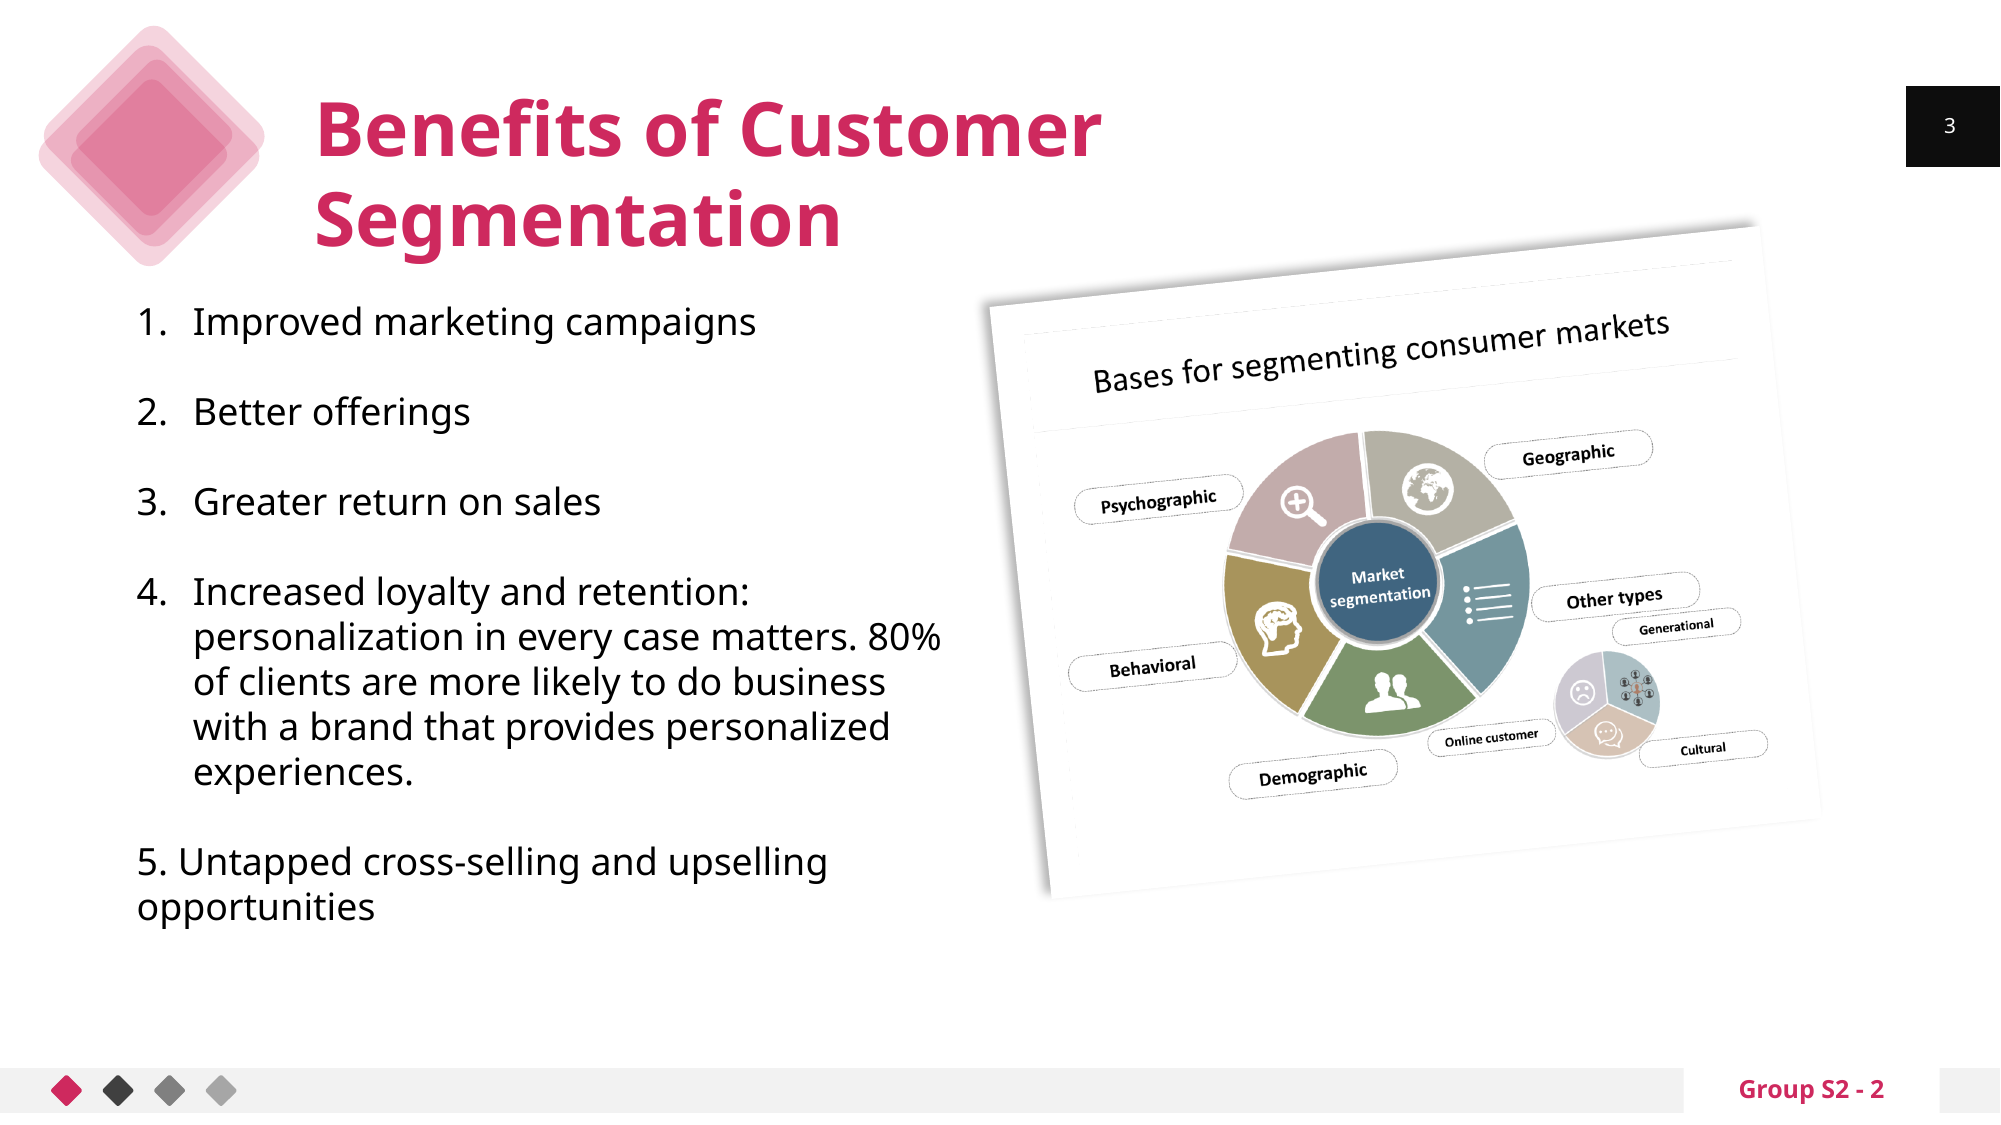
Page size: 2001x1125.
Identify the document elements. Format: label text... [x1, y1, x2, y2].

picture [1025, 262, 1787, 864]
footer Group S2 - 2 [1683, 1067, 1940, 1114]
slide_number 3 [1915, 96, 1985, 157]
text_box Benefits of Customer Segmentation [299, 73, 1639, 269]
text_box Improved marketing campaigns Better offerings Greater return on sales Increased loyalty and retention: personalization in every case matters. 80% of clients are more likely to do business with a brand that provides personalized experiences. 5. Untapped cross-selling and upselling opportunities [121, 245, 986, 980]
